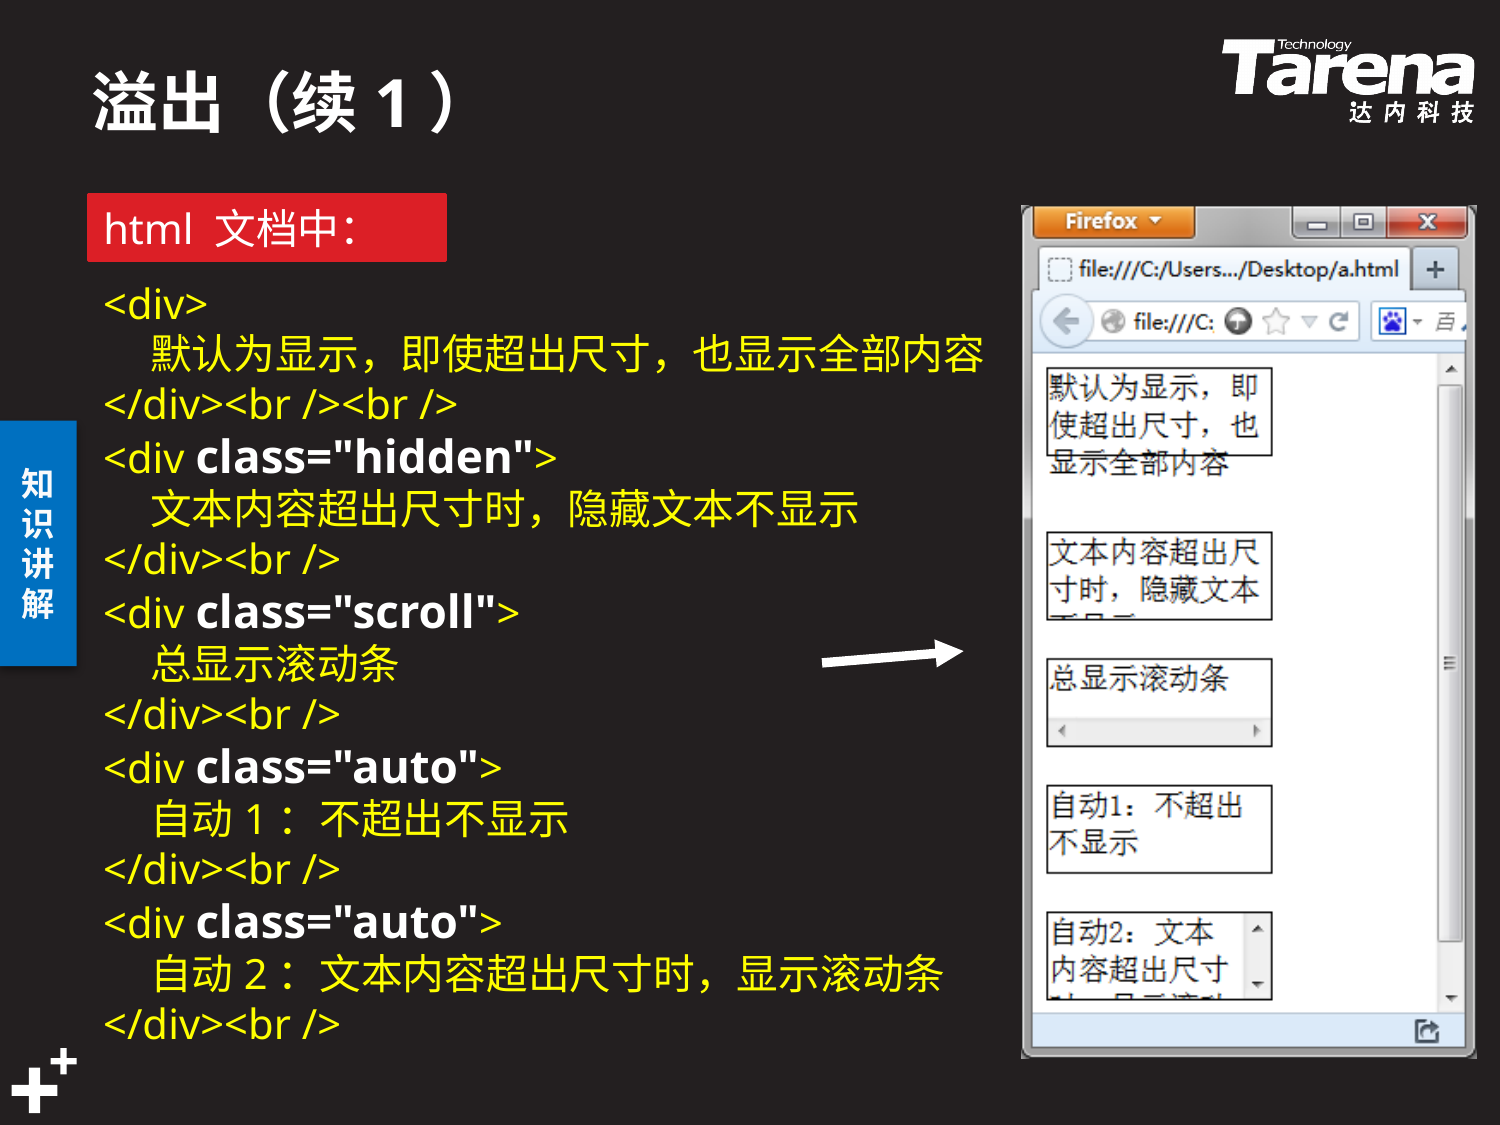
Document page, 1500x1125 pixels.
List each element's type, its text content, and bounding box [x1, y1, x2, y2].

text_box html 文档中： [85, 192, 448, 241]
text_box [822, 645, 964, 663]
picture [1021, 205, 1477, 1059]
title 溢出（续1） [76, 42, 1188, 160]
text_box <div> 默认为显示，即使超出尺寸，也显示全部内容 </div><br /><br /> <div class="hidden"> 文本内容超出尺寸时，隐藏文本不显示 </div><br /> <div class="scroll"> 总显示滚动条 </div><br /> <div class="auto"> 自动1：不超出不显示 </div><br /> <div class="auto"> 自动2：文本内容超出尺寸时，显示滚动条 </div><br /> [85, 240, 1202, 1085]
picture [1222, 39, 1475, 123]
